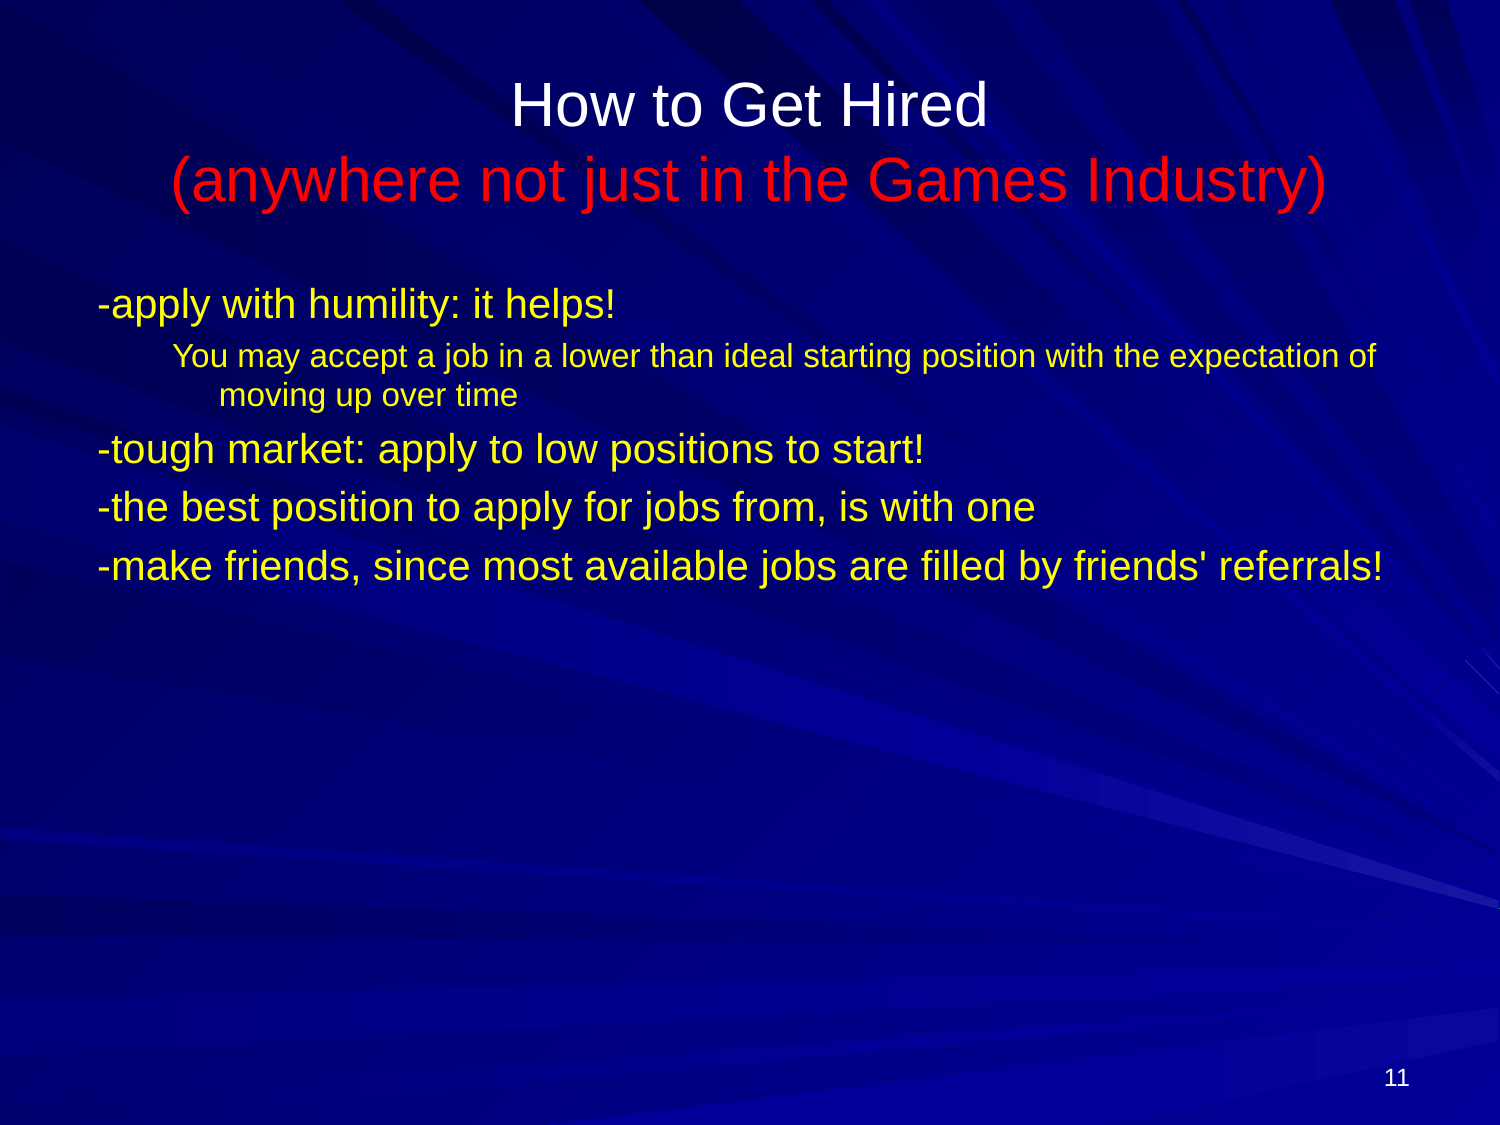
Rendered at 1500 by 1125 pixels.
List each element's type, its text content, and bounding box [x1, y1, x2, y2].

slide_number 11 [1074, 1023, 1426, 1100]
title How to Get Hired (anywhere not just in the Games Industry) [74, 45, 1426, 234]
list -apply with humility: it helps! You may accept a job in a lower than ideal starting position with the expectation of moving up over time -tough market: apply to low positions to start! -the best position to apply for jobs from, is with one -make friends, since most available jobs are filled by friends' referrals! [81, 269, 1433, 1013]
